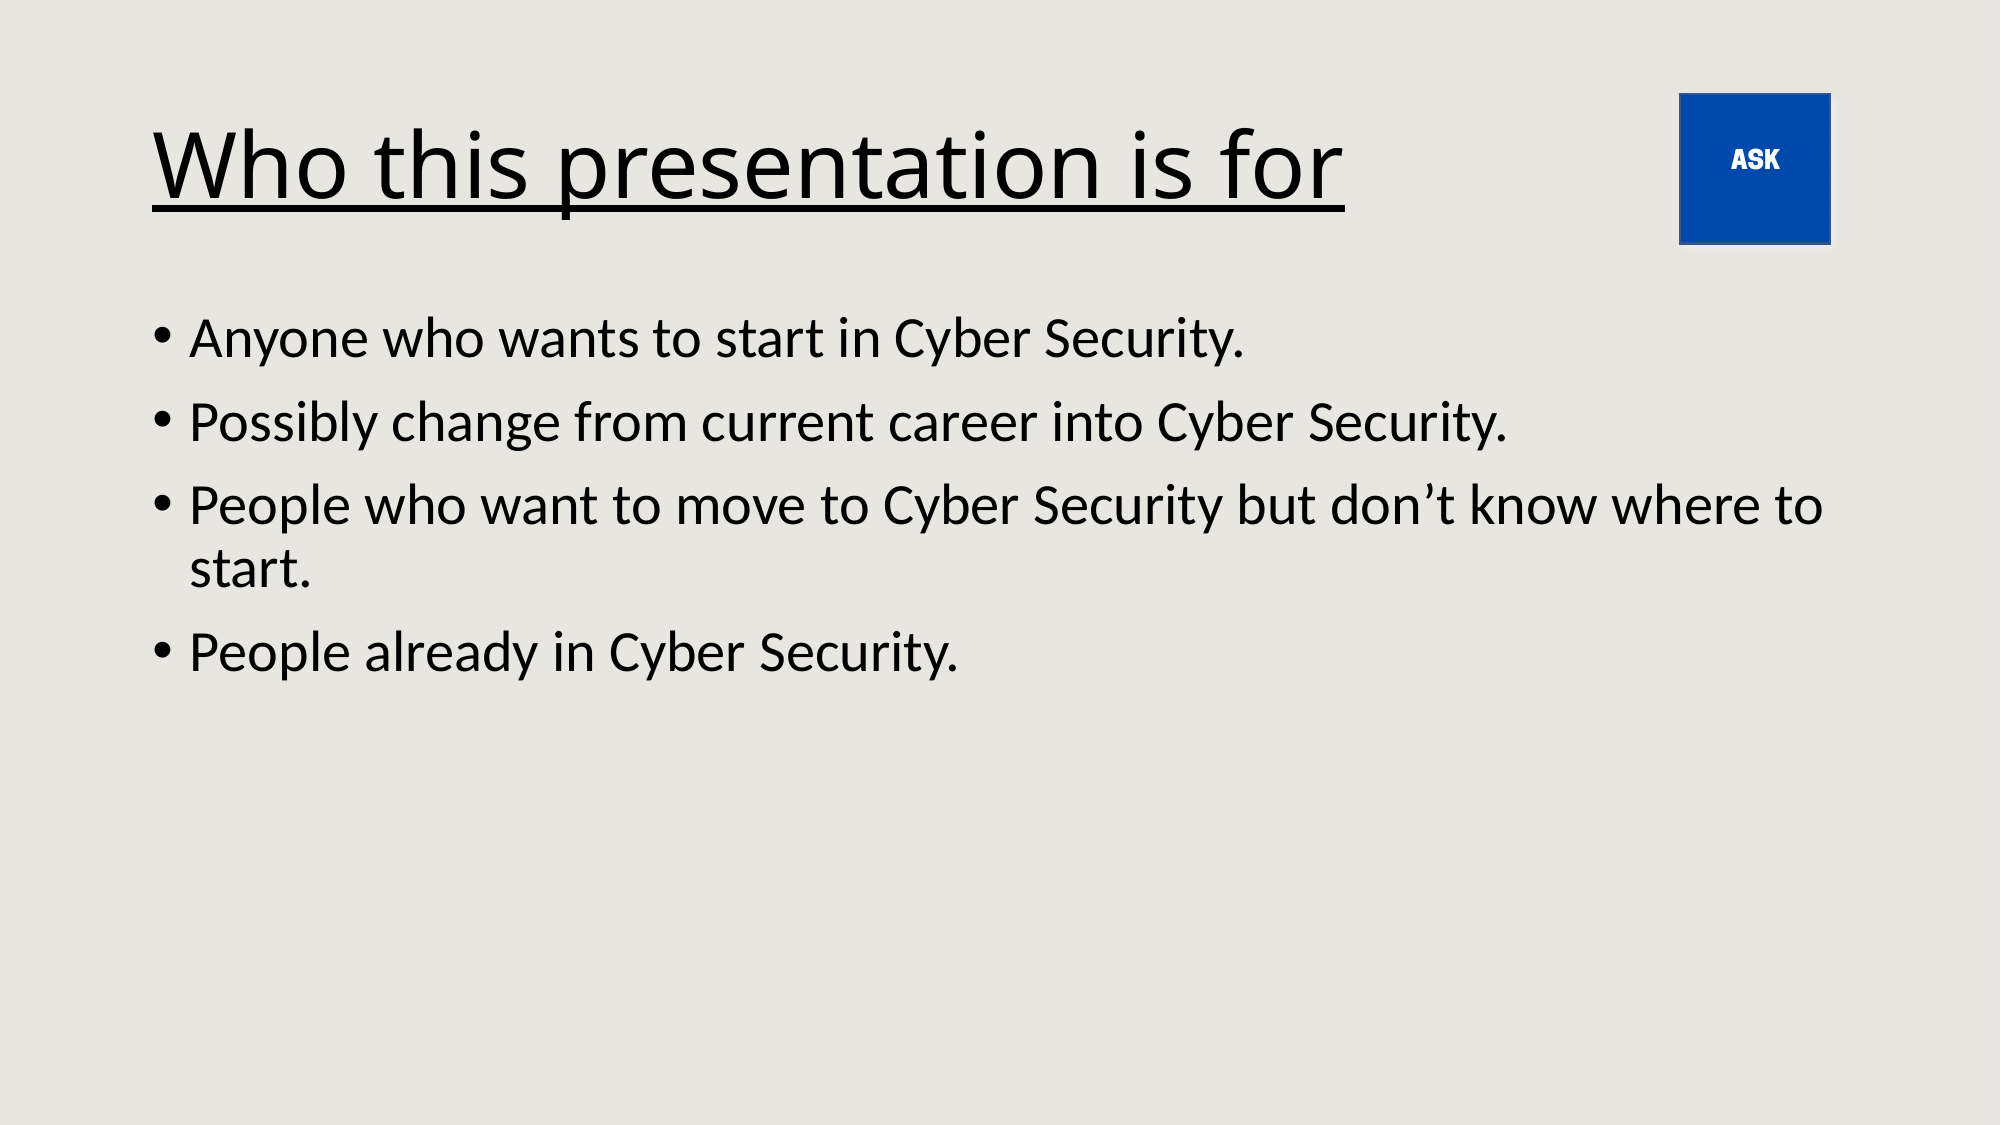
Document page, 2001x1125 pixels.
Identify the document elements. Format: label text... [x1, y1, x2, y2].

title Who this presentation is for [137, 59, 1863, 278]
list Anyone who wants to start in Cyber Security. Possibly change from current career into Cyber Security. People who want to move to Cyber Security but don’t know where to start. People already in Cyber Security. [137, 299, 1863, 1014]
